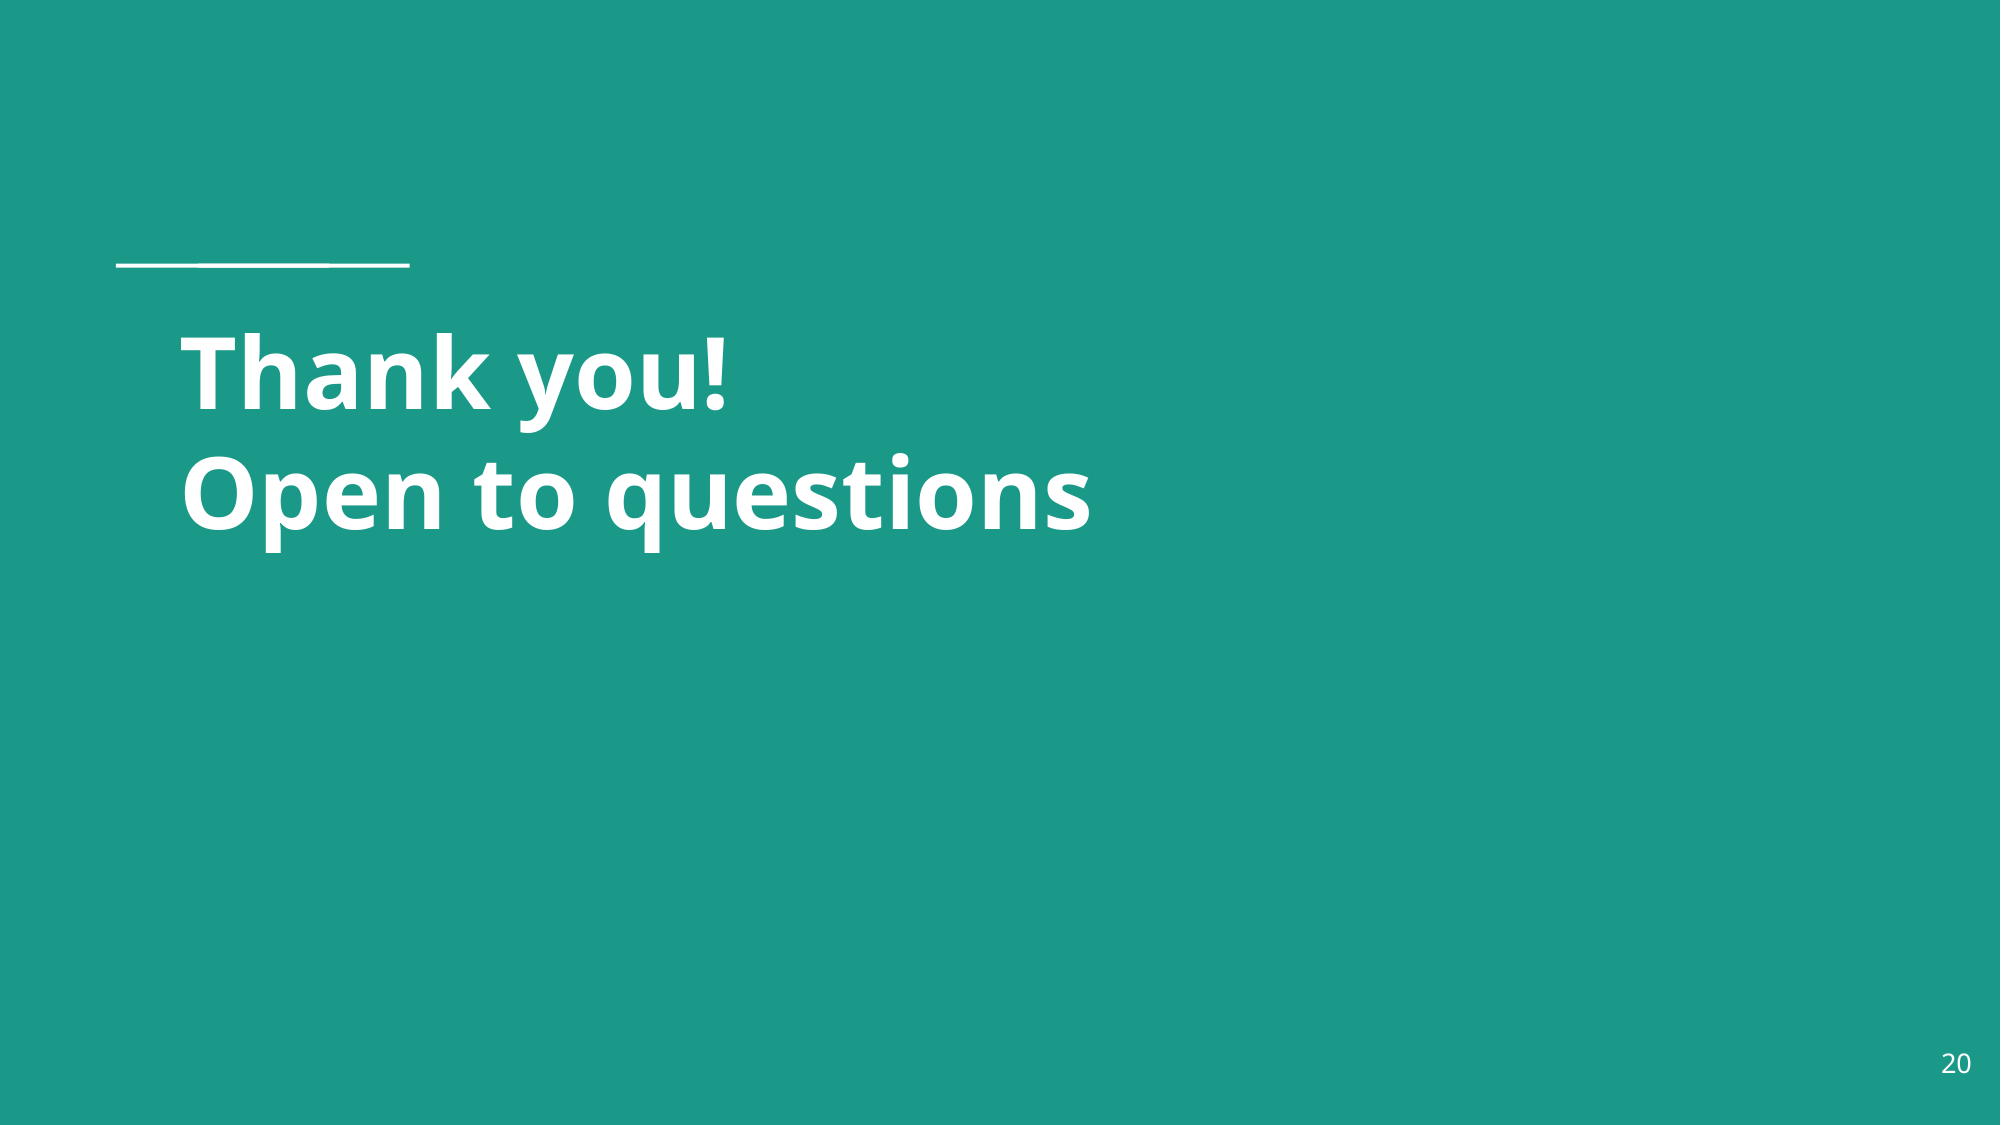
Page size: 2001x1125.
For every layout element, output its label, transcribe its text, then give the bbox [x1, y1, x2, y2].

slide_number 20 [1867, 1038, 1988, 1125]
title Thank you! Open to questions [159, 289, 1842, 622]
